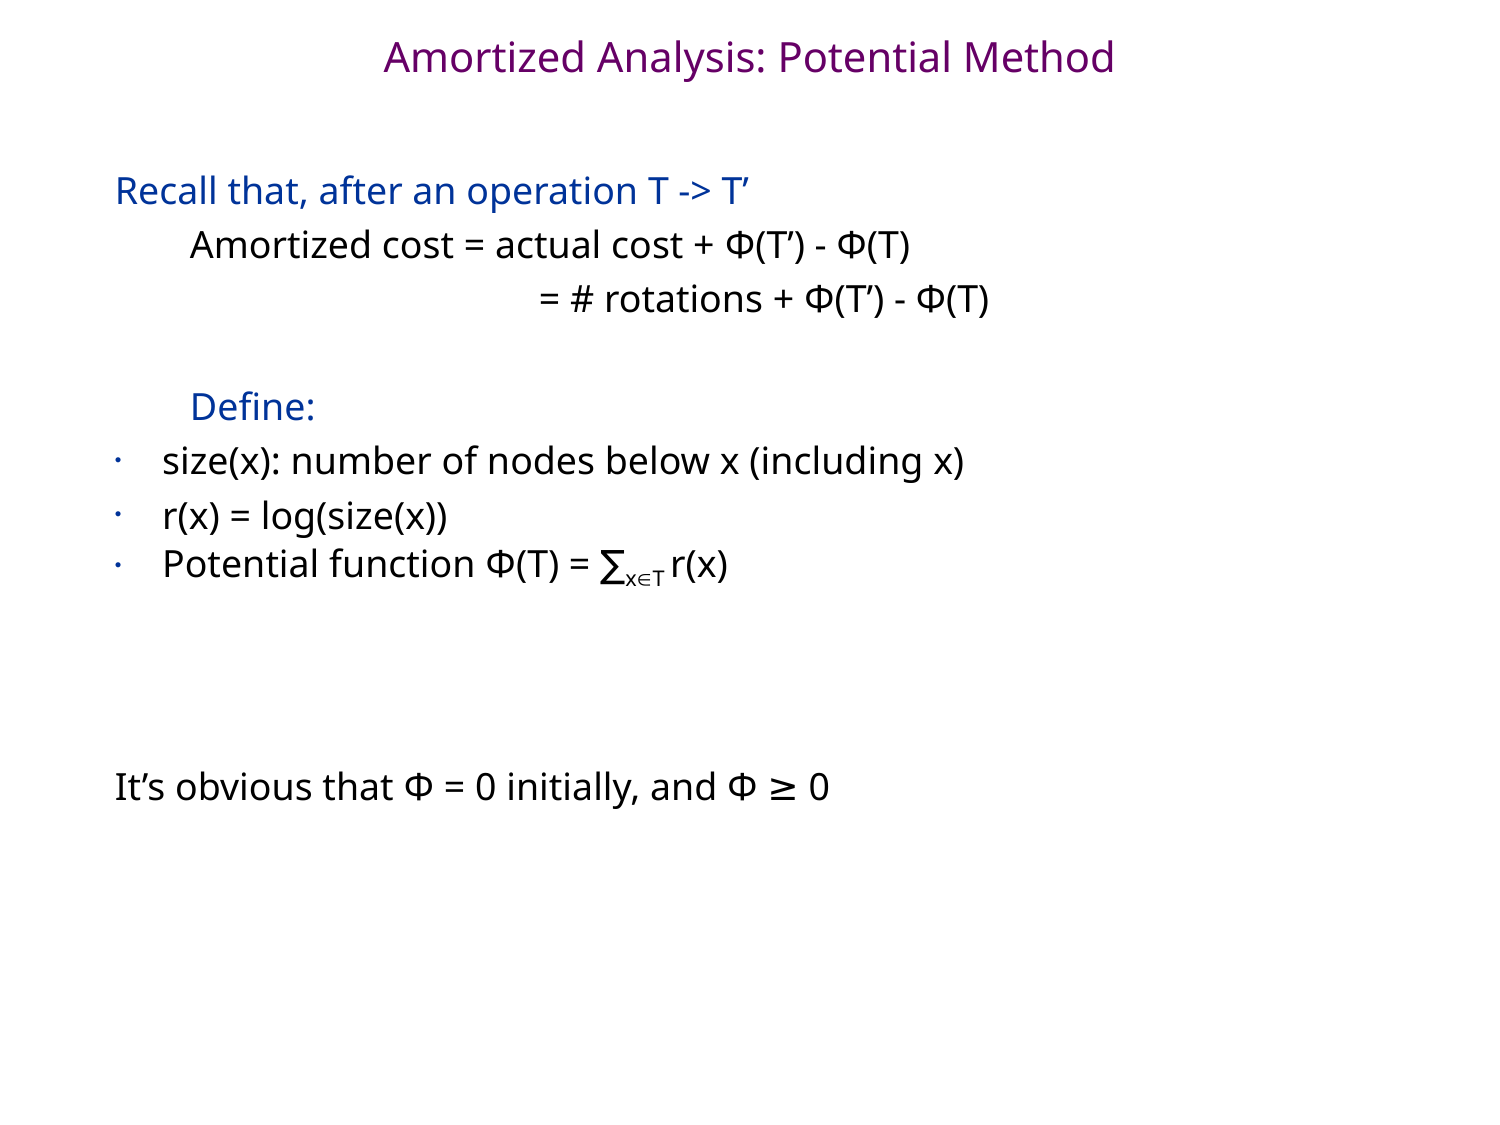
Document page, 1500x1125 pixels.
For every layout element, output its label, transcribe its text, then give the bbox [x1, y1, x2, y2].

title Amortized Analysis: Potential Method [0, 24, 1500, 100]
list Recall that, after an operation T -> T’ Amortized cost = actual cost + Φ(T’) - Φ(T) = # rotations + Φ(T’) - Φ(T) Define: size(x): number of nodes below x (including x) r(x) = log(size(x)) Potential function Φ(T) = ∑xT r(x) It’s obvious that Φ = 0 initially, and Φ ≥ 0 [99, 149, 1413, 1038]
